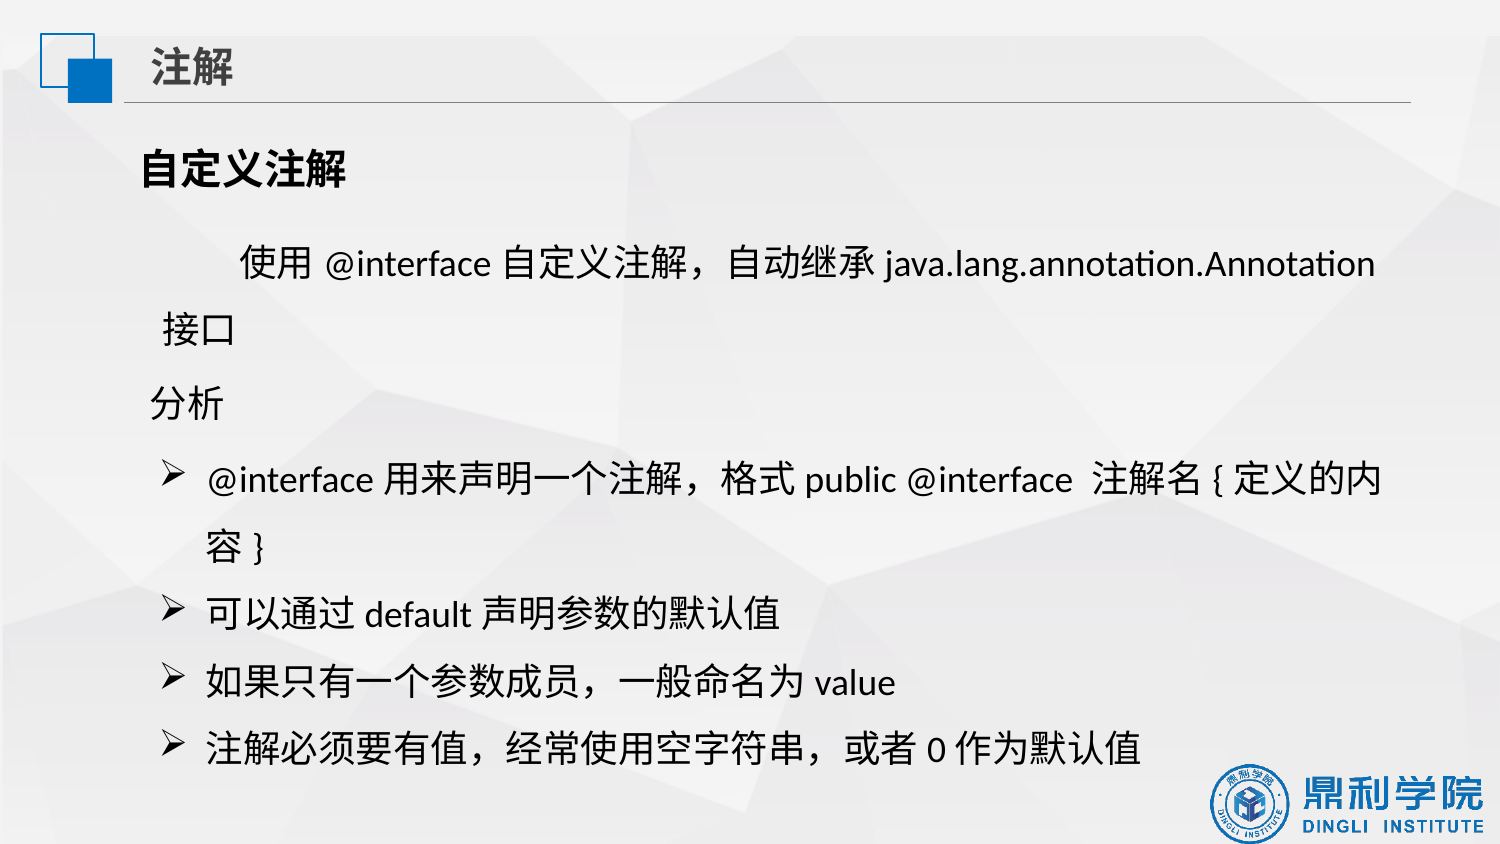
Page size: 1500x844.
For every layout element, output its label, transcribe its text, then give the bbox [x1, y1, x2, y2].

text_box 注解 [135, 33, 249, 99]
picture [42, 36, 93, 86]
picture [2, 36, 1500, 844]
text_box 分析 [135, 373, 396, 433]
text_box 自定义注解 [123, 135, 420, 201]
text_box 使用@interface自定义注解，自动继承java.lang.annotation.Annotation接口 [147, 209, 1424, 359]
text_box @interface用来声明一个注解，格式public @interface 注解名{定义的内容} 可以通过default声明参数的默认值 如果只有一个参数成员，一般命名为value 注解必须要有值，经常使用空字符串，或者0作为默认值 [143, 425, 1420, 778]
